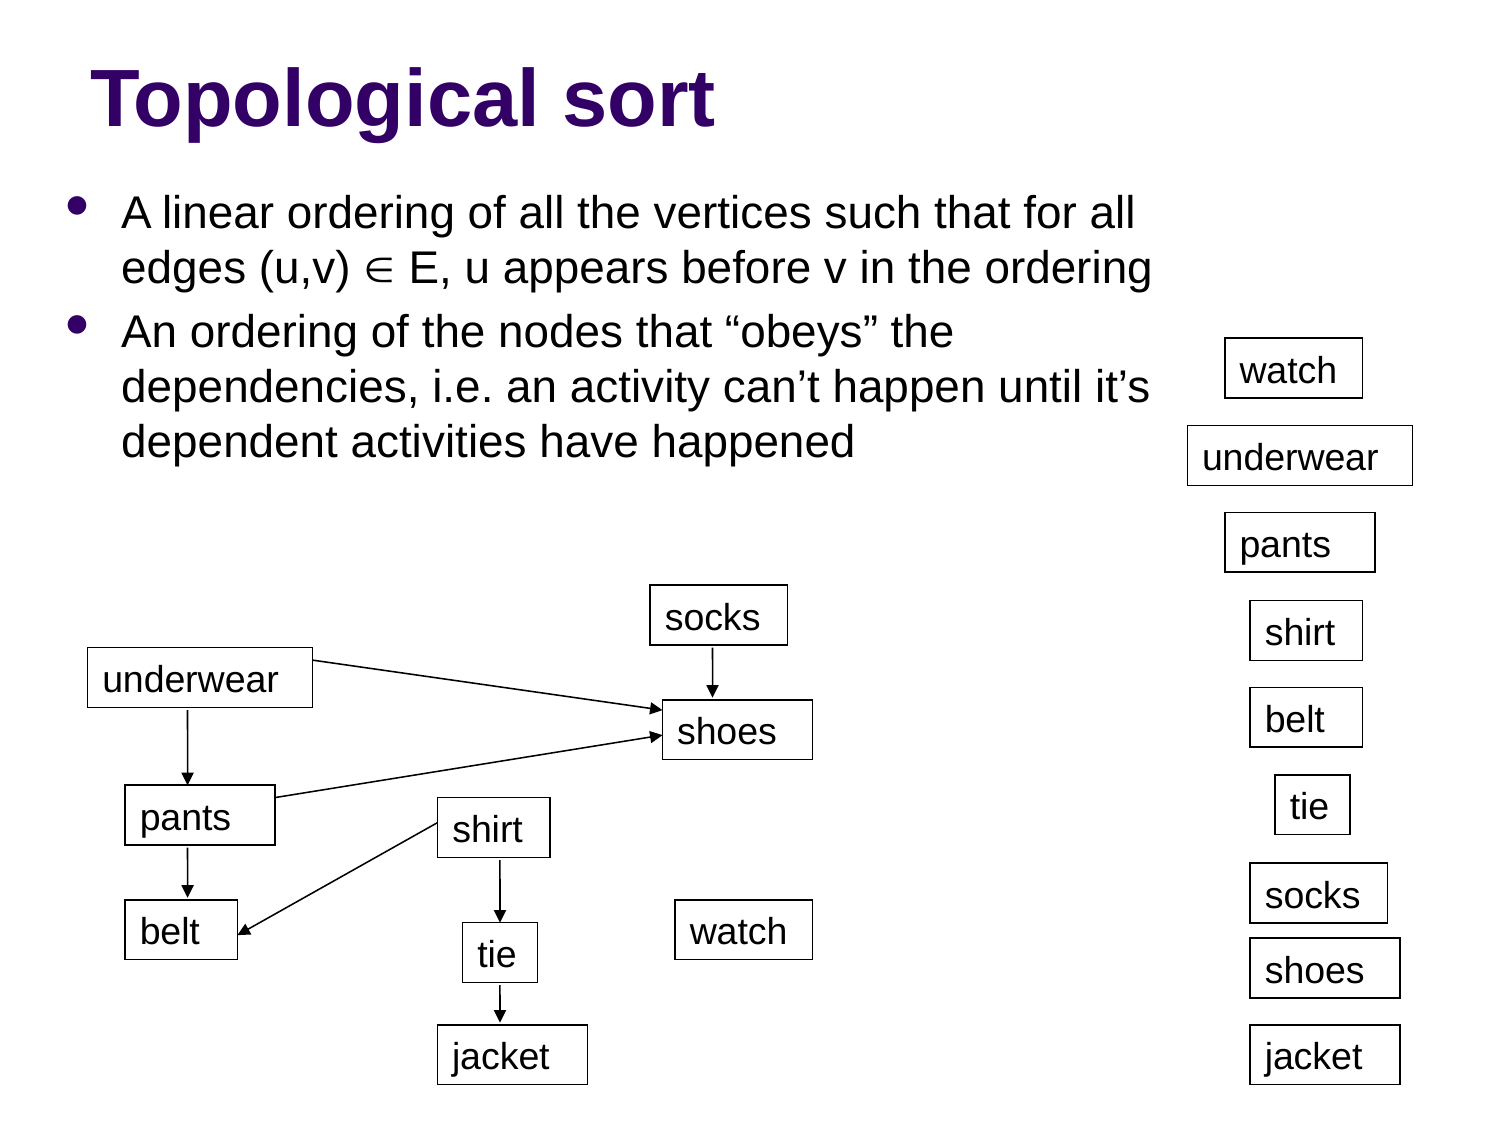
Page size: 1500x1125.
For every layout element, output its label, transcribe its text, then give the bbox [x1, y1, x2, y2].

text_box shoes [662, 699, 813, 760]
text_box tie [462, 922, 538, 983]
text_box [493, 860, 507, 923]
text_box pants [1224, 512, 1375, 573]
text_box shirt [1250, 600, 1363, 661]
text_box shirt [437, 797, 550, 858]
text_box watch [674, 899, 813, 960]
text_box socks [649, 585, 788, 645]
text_box tie [1274, 774, 1350, 835]
text_box pants [124, 785, 275, 845]
text_box jacket [1249, 1024, 1400, 1085]
list A linear ordering of all the vertices such that for all edges (u,v)  E, u appears before v in the ordering An ordering of the nodes that “obeys” the dependencies, i.e. an activity can’t happen until it’s dependent activities have happened [50, 174, 1275, 493]
text_box [237, 822, 438, 936]
title Topological sort [75, 20, 1313, 150]
text_box [493, 985, 507, 1023]
text_box belt [125, 899, 238, 960]
text_box belt [1250, 687, 1363, 748]
text_box underwear [1187, 425, 1413, 486]
text_box jacket [437, 1024, 588, 1085]
text_box shoes [1249, 938, 1400, 998]
text_box socks [1249, 863, 1388, 923]
text_box [274, 730, 663, 798]
text_box [312, 660, 663, 715]
text_box [181, 710, 194, 786]
text_box [706, 647, 719, 698]
text_box [181, 847, 194, 898]
text_box watch [1224, 338, 1363, 398]
text_box underwear [87, 647, 313, 708]
